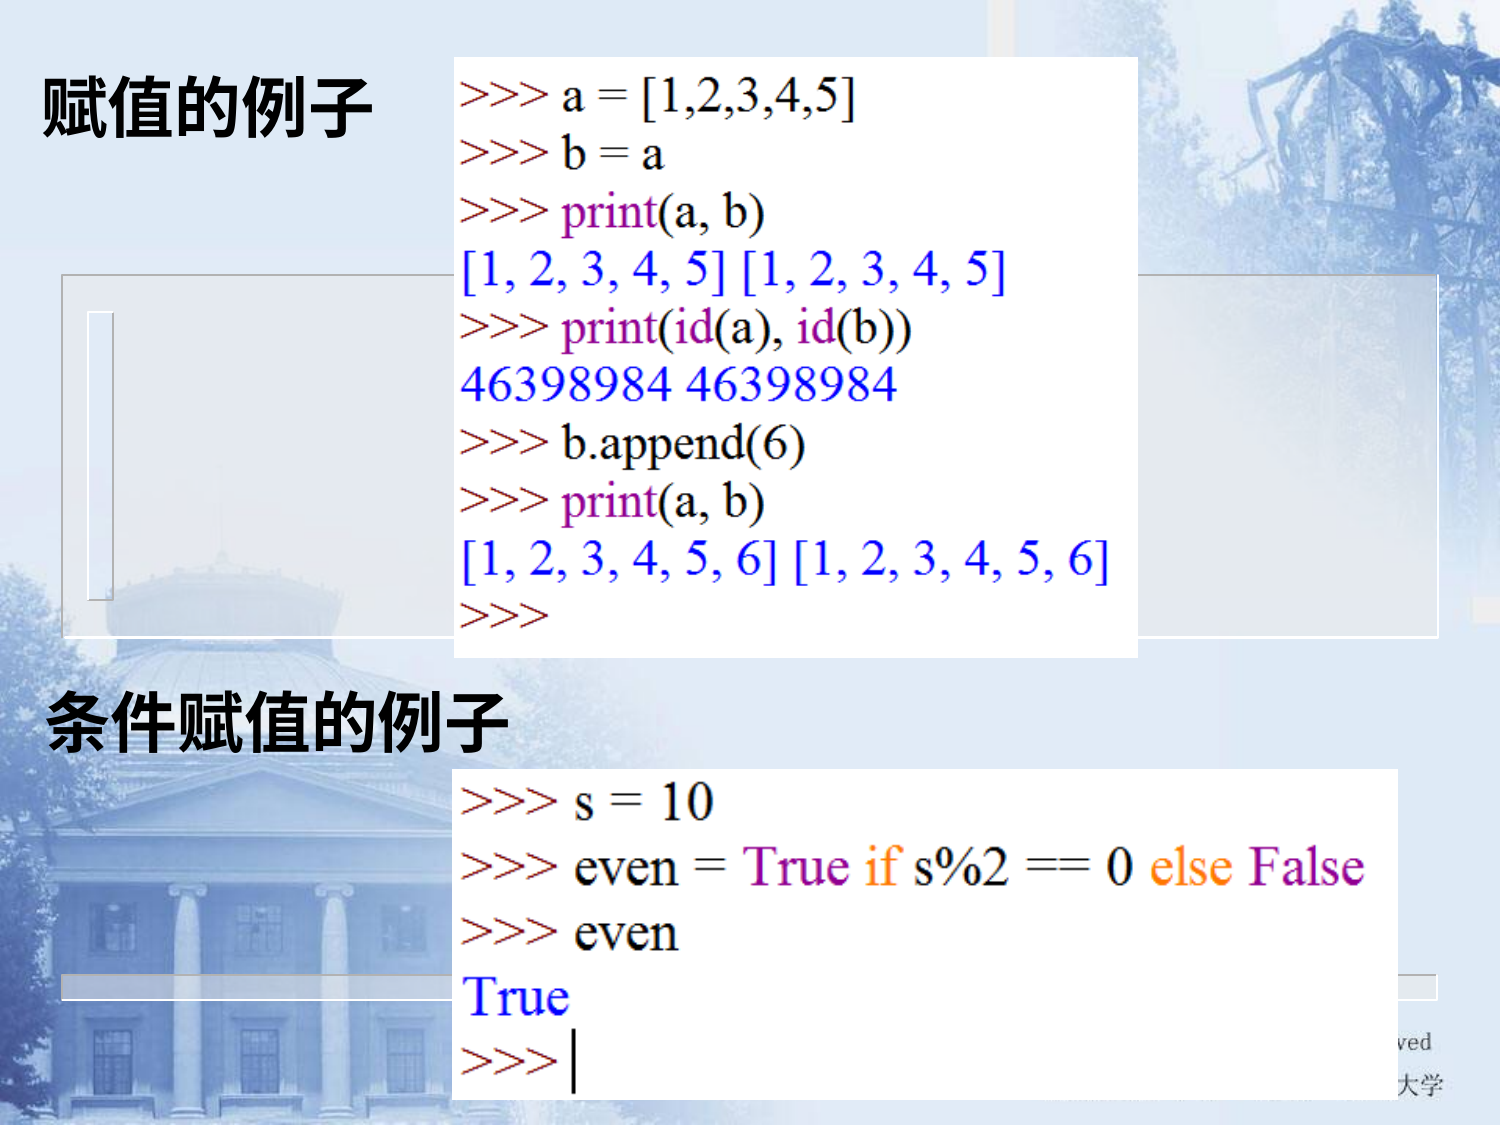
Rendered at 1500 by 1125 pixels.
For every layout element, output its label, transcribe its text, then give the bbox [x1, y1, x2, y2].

picture [0, 0, 1500, 1125]
text_box 条件赋值的例子 [29, 657, 551, 768]
text_box 赋值的例子 [26, 42, 411, 154]
